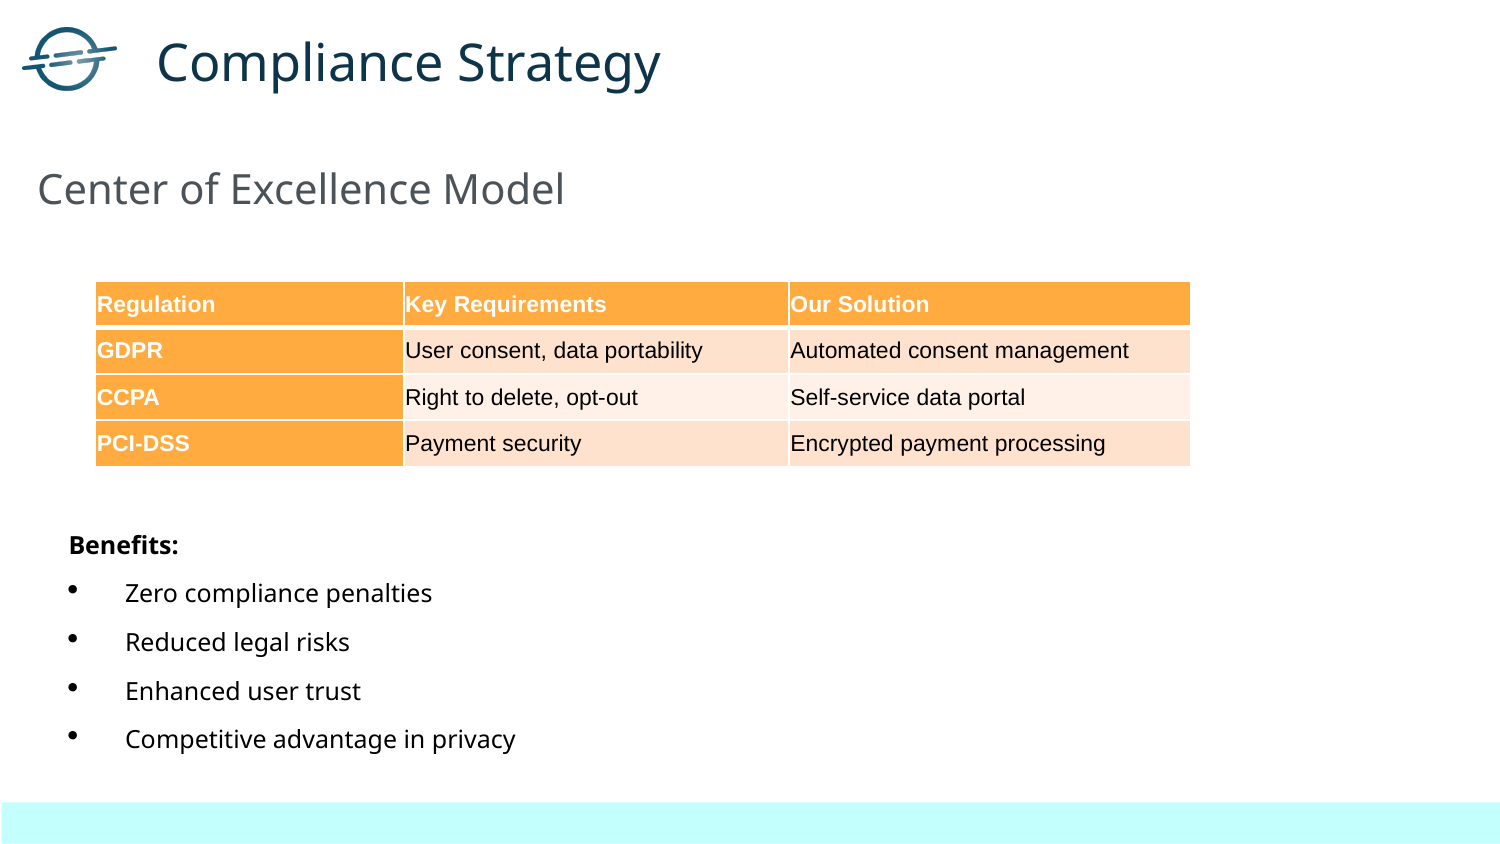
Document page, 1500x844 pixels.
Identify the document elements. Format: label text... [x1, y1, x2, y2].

table_cell User consent, data portability [405, 330, 788, 373]
text_box [1, 802, 1500, 844]
table_cell PCI-DSS [96, 421, 403, 466]
text_box Benefits: Zero compliance penalties Reduced legal risks Enhanced user trust Competitive advantage in privacy [53, 512, 999, 782]
table_cell Automated consent management [790, 330, 1190, 373]
table_cell CCPA [96, 375, 403, 419]
title Compliance Strategy [141, 14, 1014, 102]
title Center of Excellence Model [22, 148, 617, 236]
table_cell Payment security [405, 421, 788, 466]
table_cell Encrypted payment processing [790, 421, 1190, 466]
table_header Our Solution [790, 282, 1190, 325]
table_cell Right to delete, opt-out [405, 375, 788, 419]
picture [21, 26, 117, 91]
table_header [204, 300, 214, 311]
table_cell GDPR [96, 330, 403, 373]
table_header Key Requirements [405, 282, 788, 325]
table_cell Self-service data portal [790, 375, 1190, 419]
